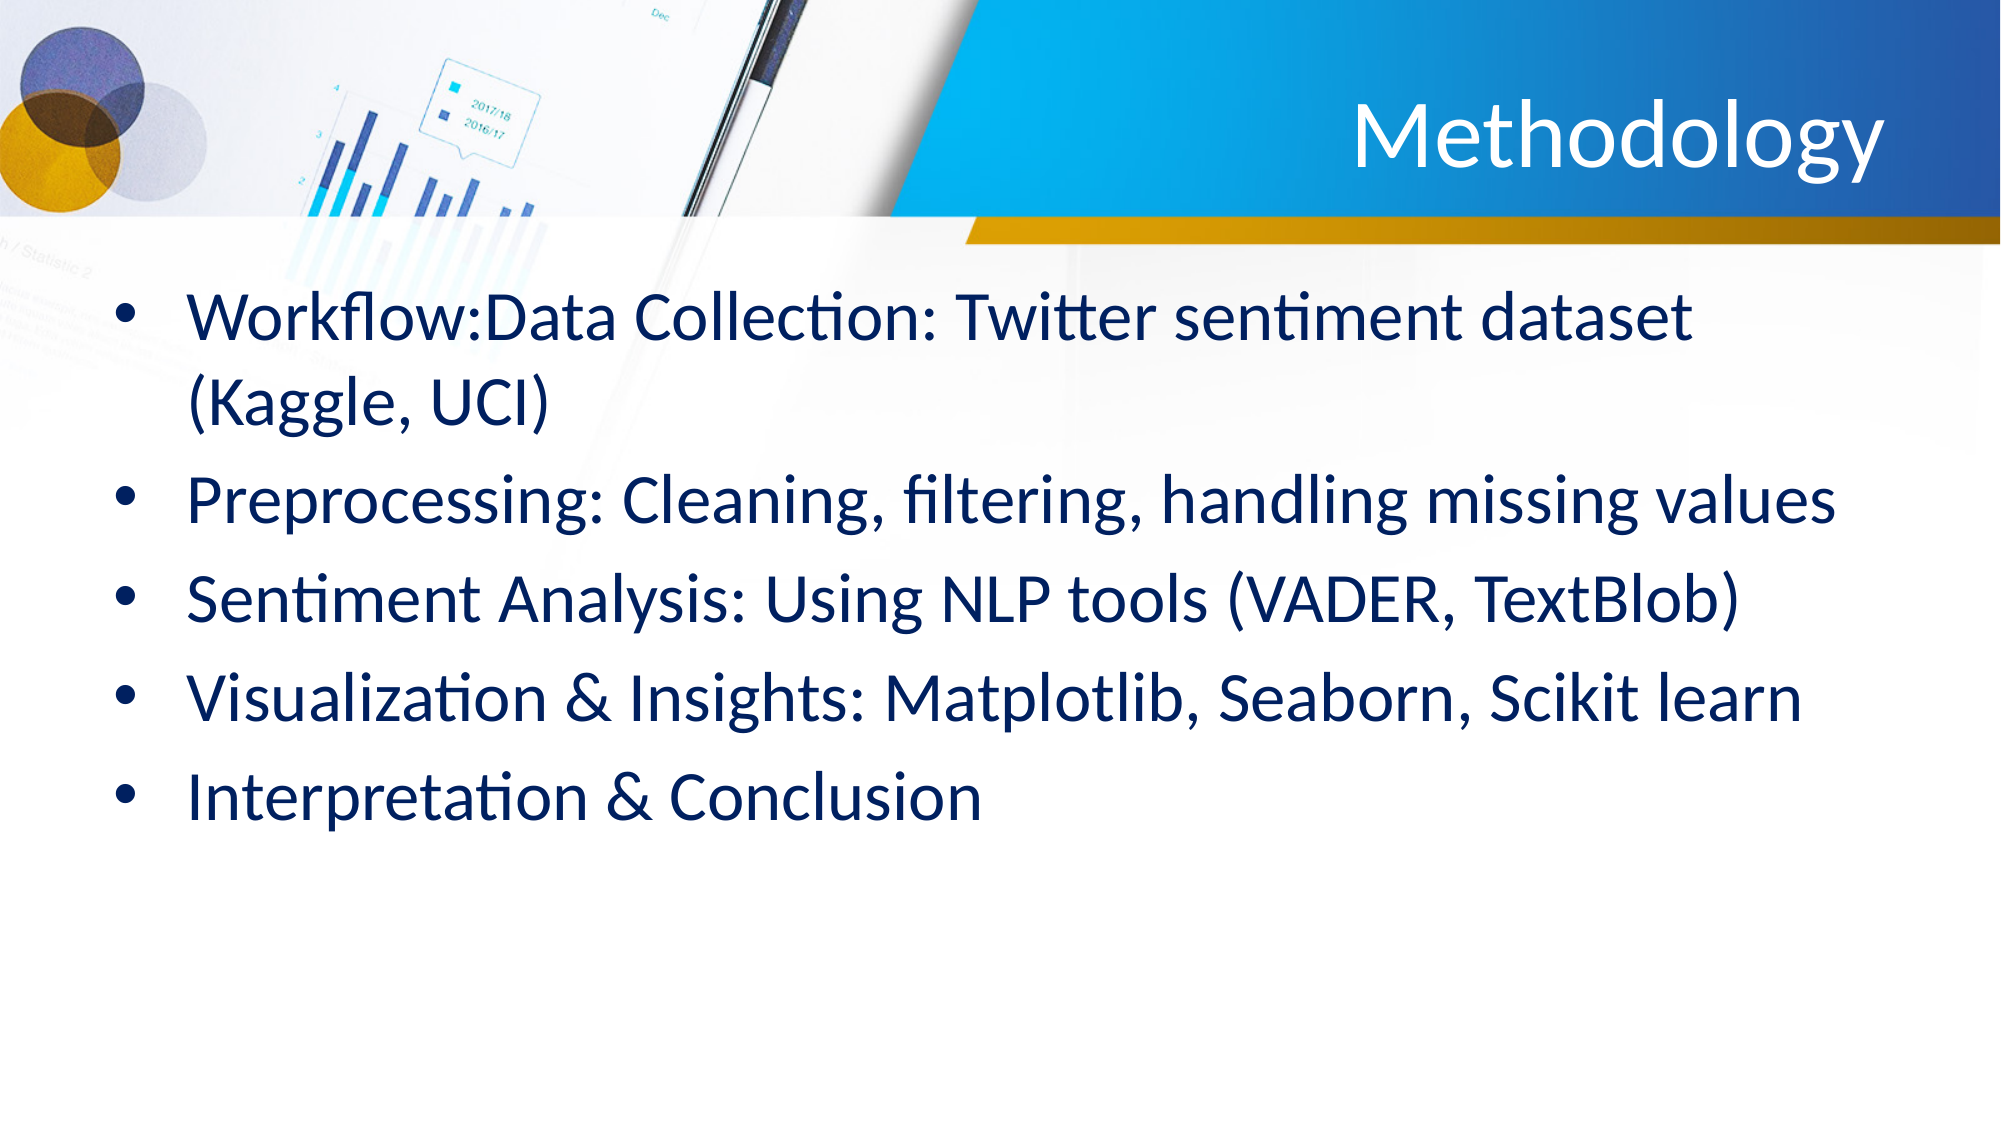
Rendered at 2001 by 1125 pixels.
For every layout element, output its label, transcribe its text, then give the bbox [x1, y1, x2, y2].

title Methodology [98, 61, 1902, 196]
list Workflow:Data Collection: Twitter sentiment dataset (Kaggle, UCI) Preprocessing: Cleaning, filtering, handling missing values Sentiment Analysis: Using NLP tools (VADER, TextBlob) Visualization & Insights: Matplotlib, Seaborn, Scikit learn Interpretation & Conclusion [98, 261, 1902, 1031]
picture [0, 0, 2001, 1125]
